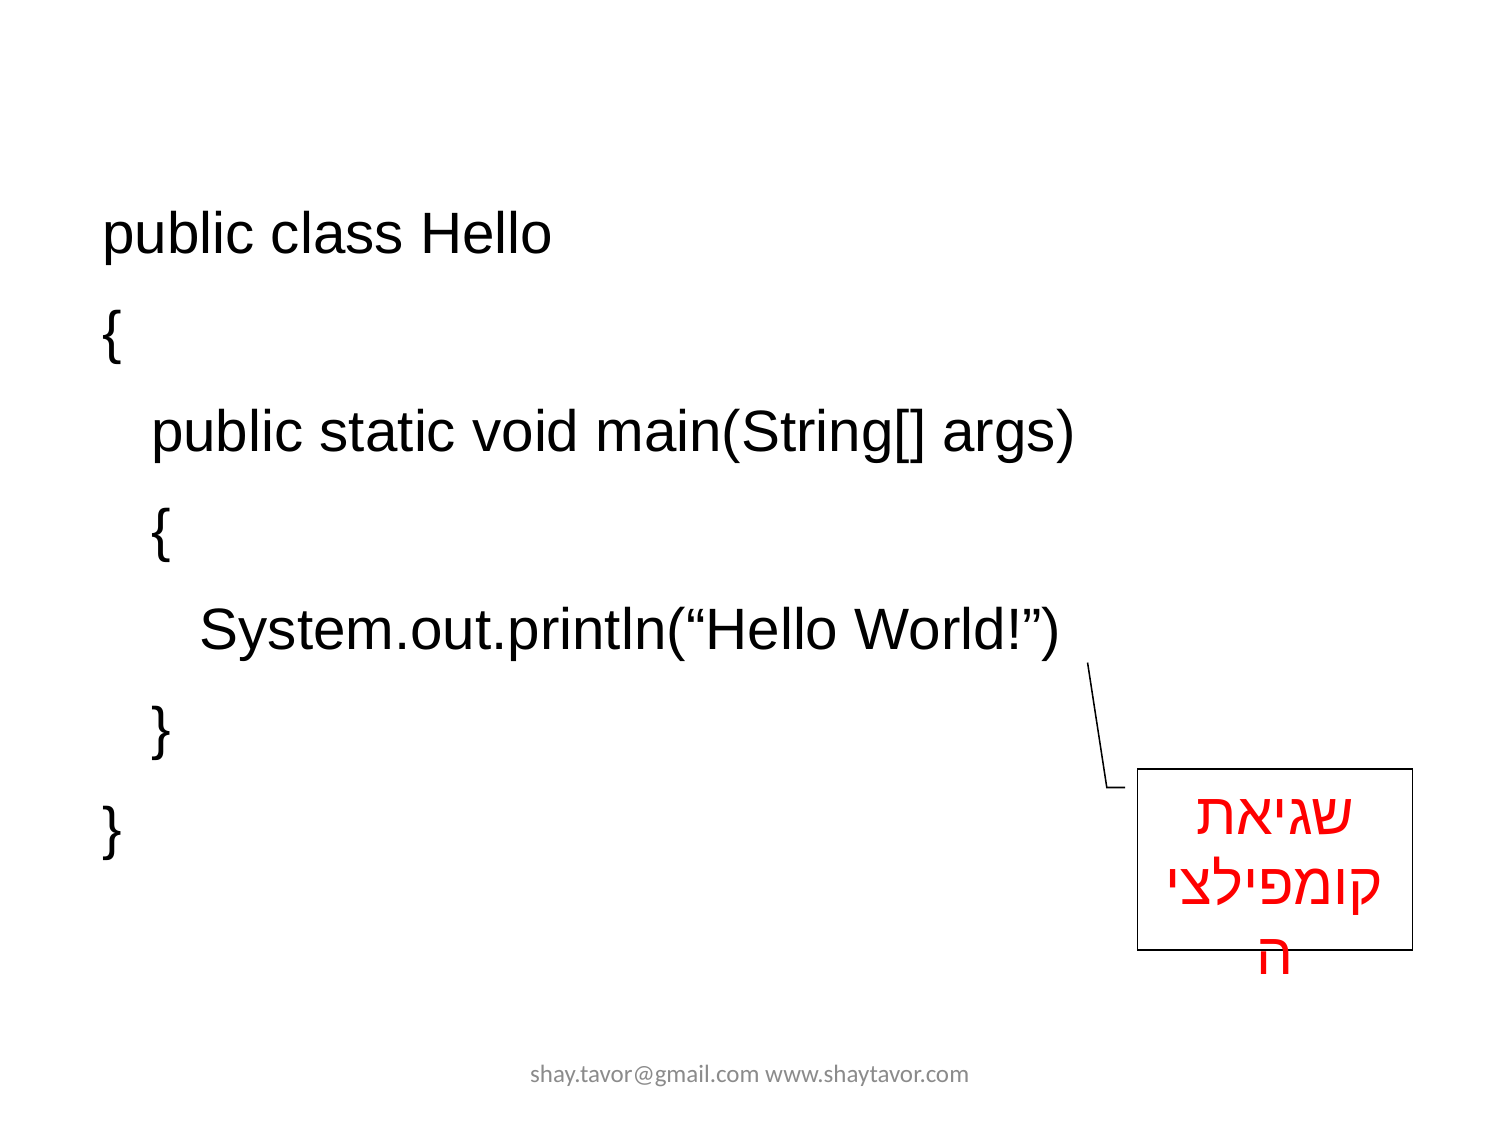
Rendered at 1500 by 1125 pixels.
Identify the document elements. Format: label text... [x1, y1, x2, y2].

footer shay.tavor@gmail.com www.shaytavor.com [512, 1042, 988, 1103]
text_box public class Hello { public static void main(String[] args) { System.out.println(“Hello World!”) } } [87, 187, 1463, 868]
text_box שגיאת קומפילציה [1137, 768, 1413, 951]
